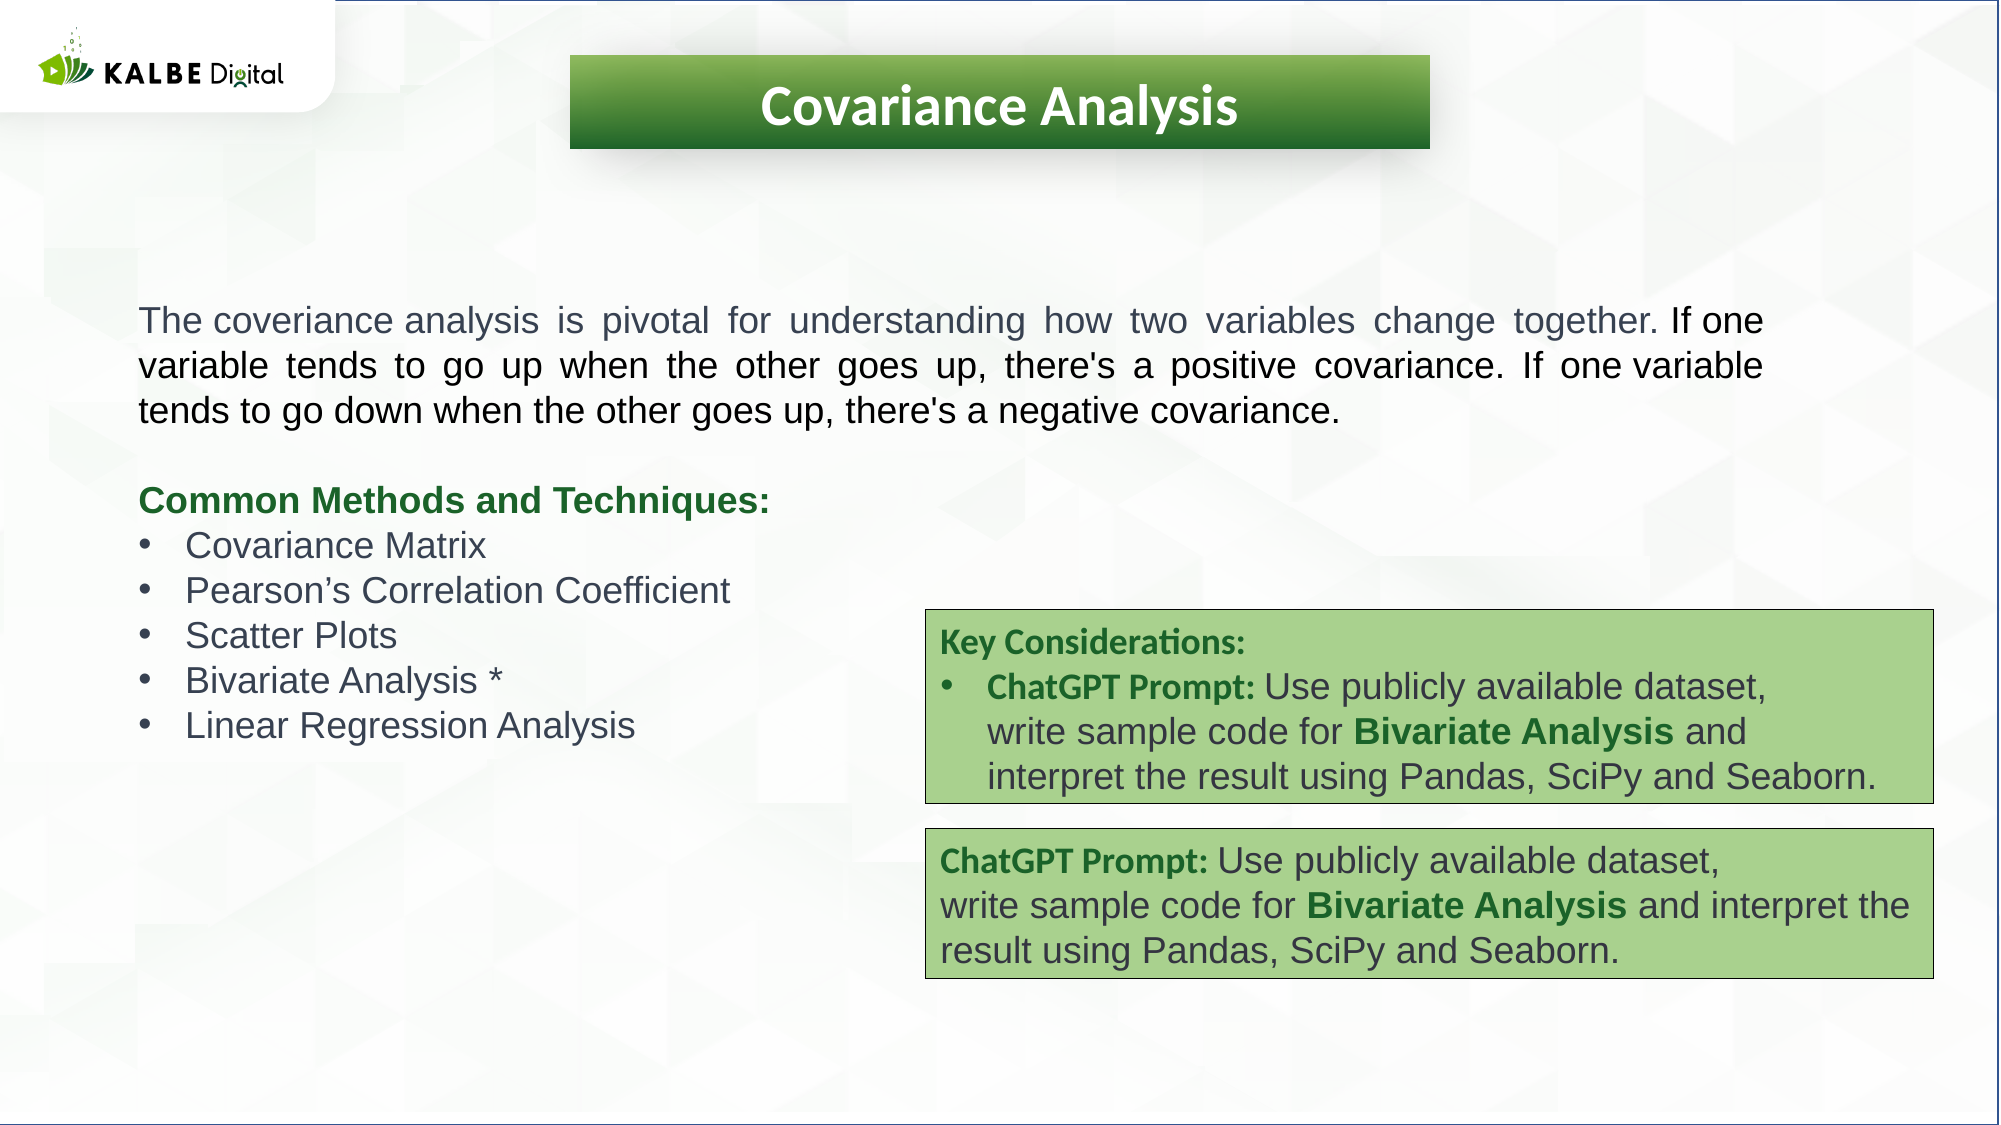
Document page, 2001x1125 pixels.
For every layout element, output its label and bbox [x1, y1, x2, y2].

text_box [0, 0, 2000, 1125]
picture [21, 11, 300, 99]
